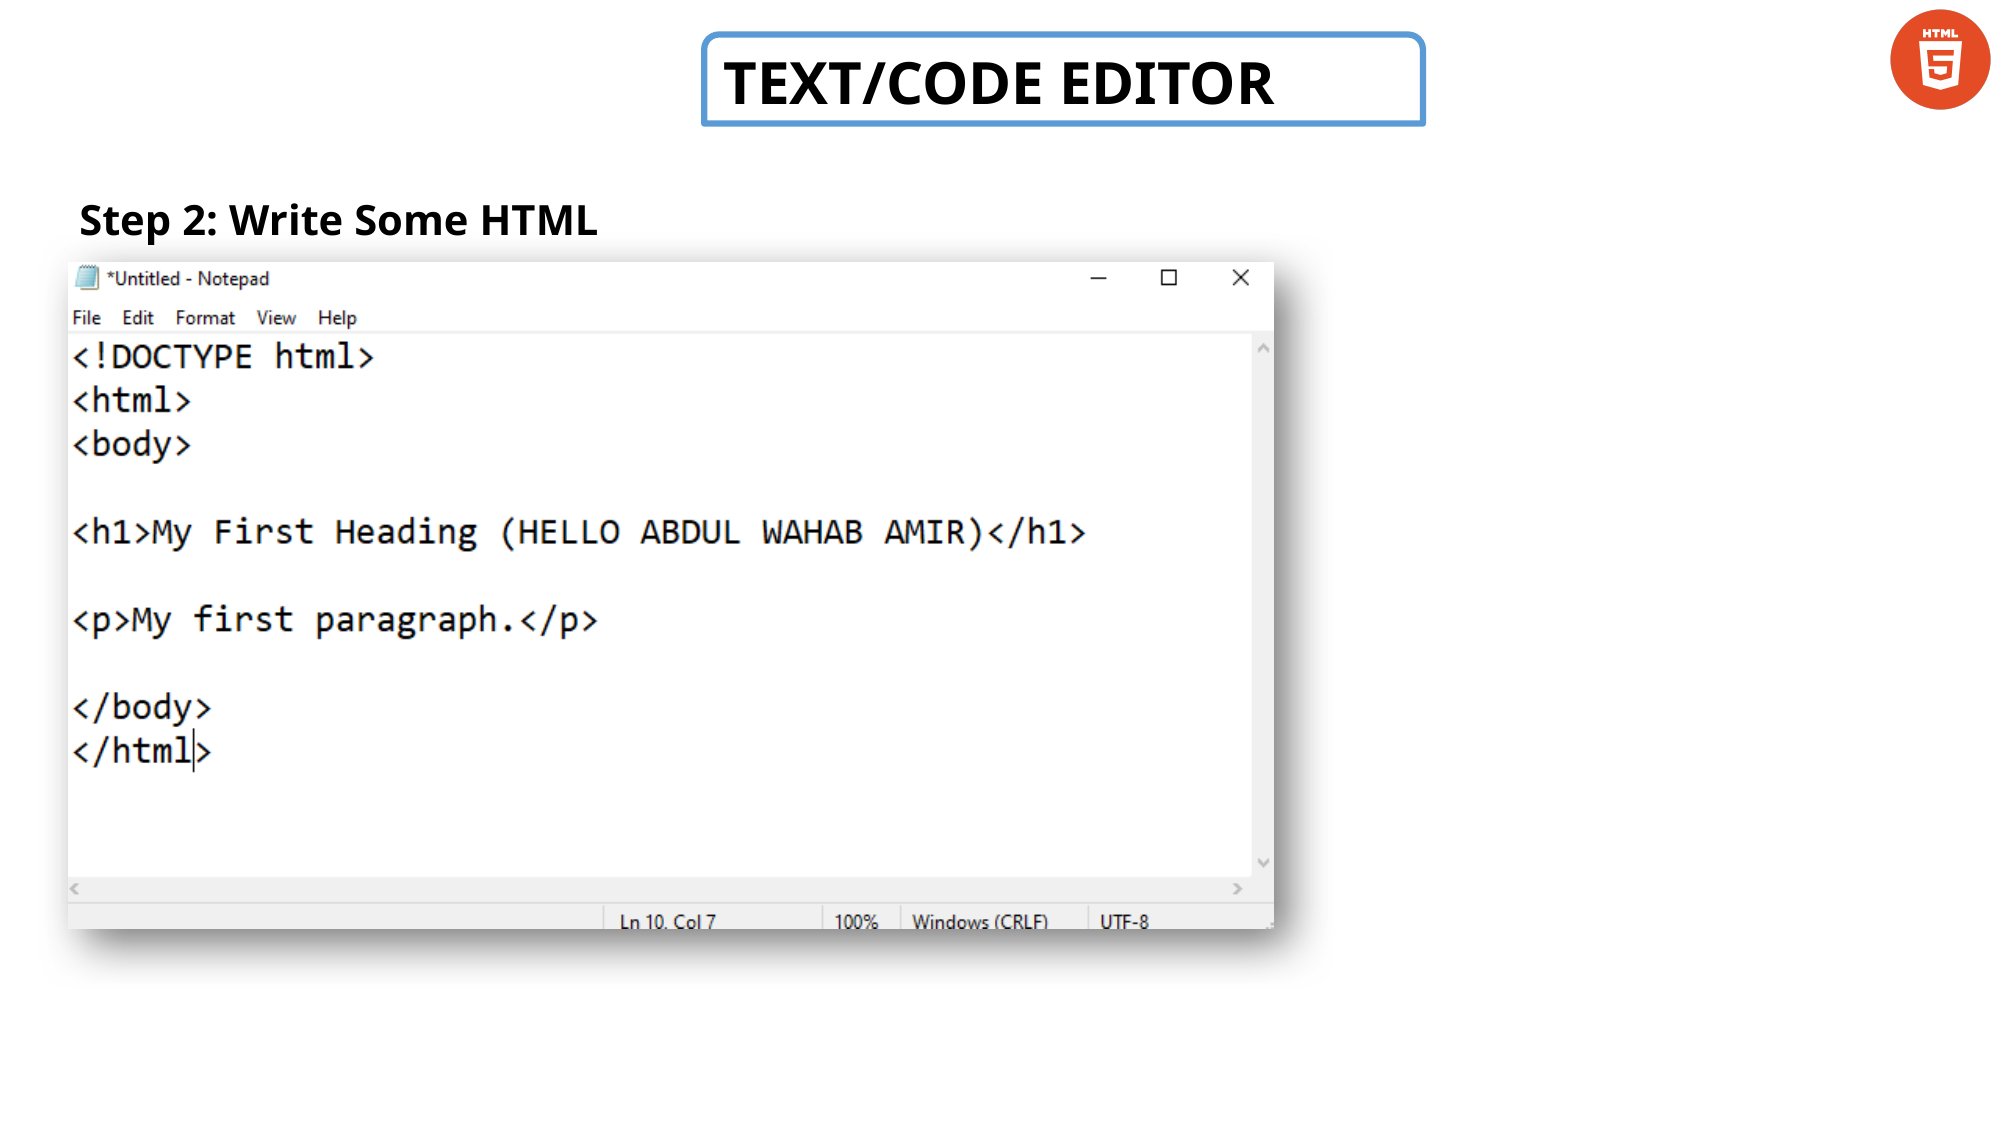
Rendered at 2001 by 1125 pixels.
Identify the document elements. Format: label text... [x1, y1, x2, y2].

picture [68, 262, 1274, 929]
text_box Step 2: Write Some HTML [64, 186, 1065, 252]
text_box TEXT/CODE EDITOR [704, 34, 1423, 124]
picture [1885, 4, 1996, 115]
